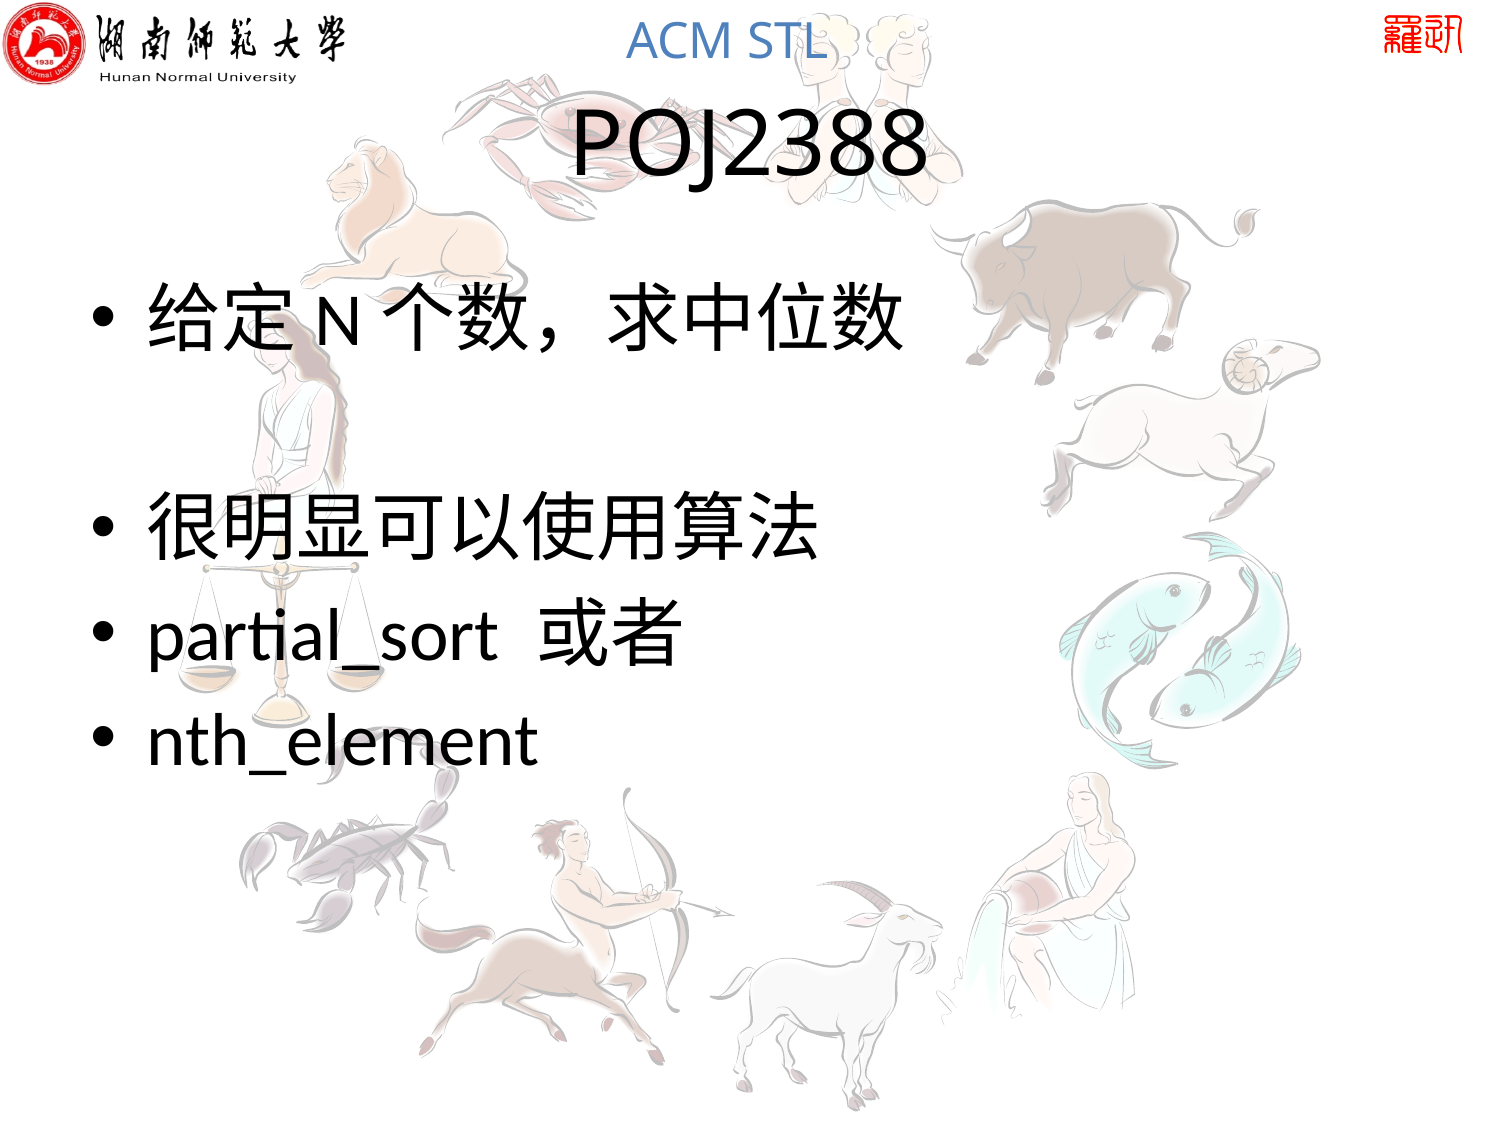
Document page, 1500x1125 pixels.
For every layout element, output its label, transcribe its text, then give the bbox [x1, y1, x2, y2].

picture [1343, 0, 1500, 69]
picture [0, 0, 348, 86]
title POJ2388 [75, 45, 1425, 233]
list 给定N个数，求中位数 很明显可以使用算法 partial_sort 或者 nth_element [75, 262, 1425, 1005]
